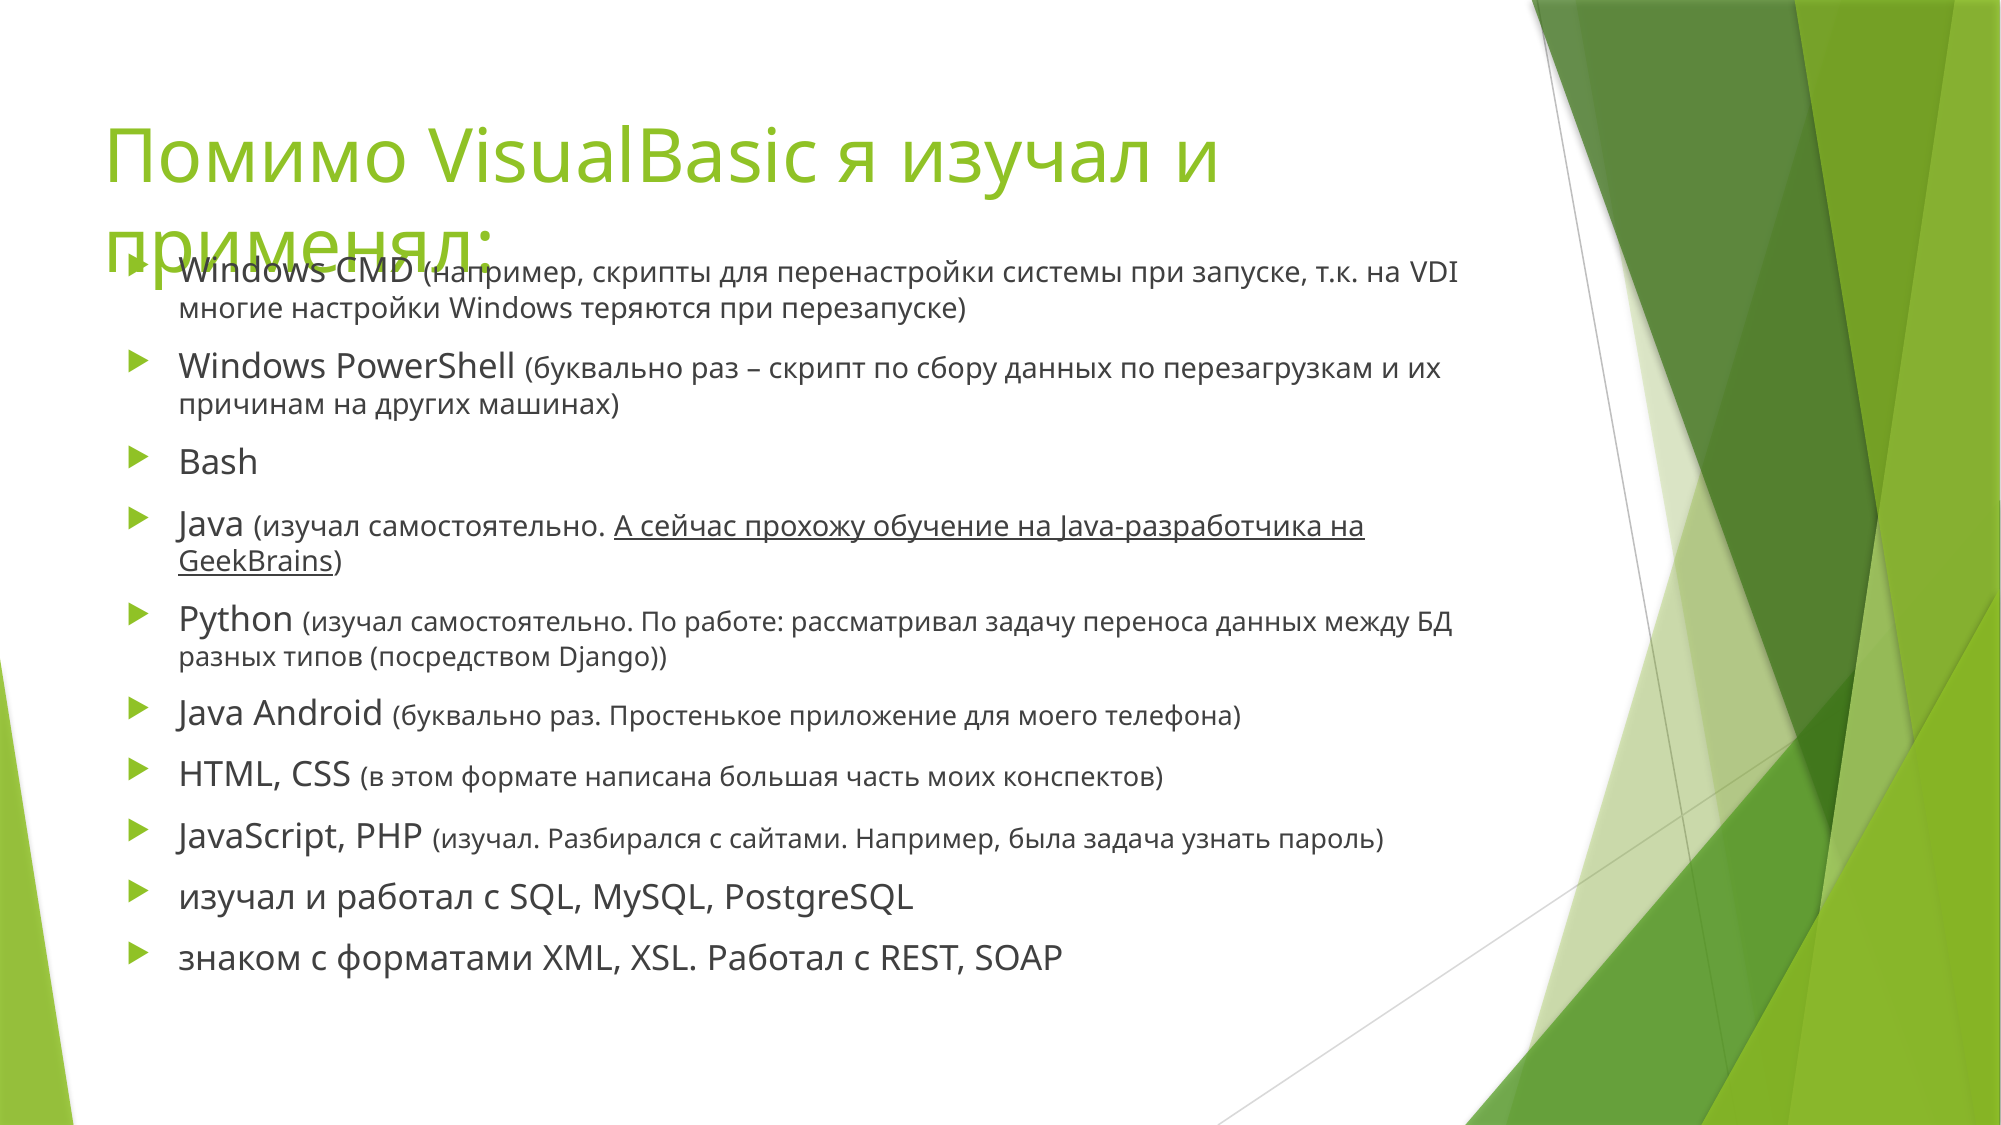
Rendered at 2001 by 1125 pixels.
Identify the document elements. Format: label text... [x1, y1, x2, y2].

title Помимо VisualBasic я изучал и применял: [88, 99, 1577, 383]
list Windows CMD (например, скрипты для перенастройки системы при запуске, т.к. на VDI многие настройки Windows теряются при перезапуске) Windows PowerShell (буквально раз – скрипт по сбору данных по перезагрузкам и их причинам на других машинах) Bash Java (изучал самостоятельно. А сейчас прохожу обучение на Java-разработчика на GeekBrains) Python (изучал самостоятельно. По работе: рассматривал задачу переноса данных между БД разных типов (посредством Django)) Java Android (буквально раз. Простенькое приложение для моего телефона) HTML, CSS (в этом формате написана большая часть моих конспектов) JavaScript, PHP (изучал. Разбирался с сайтами. Например, была задача узнать пароль) изучал и работал с SQL, MySQL, PostgreSQL знаком с форматами XML, XSL. Работал с REST, SOAP [111, 240, 1522, 991]
